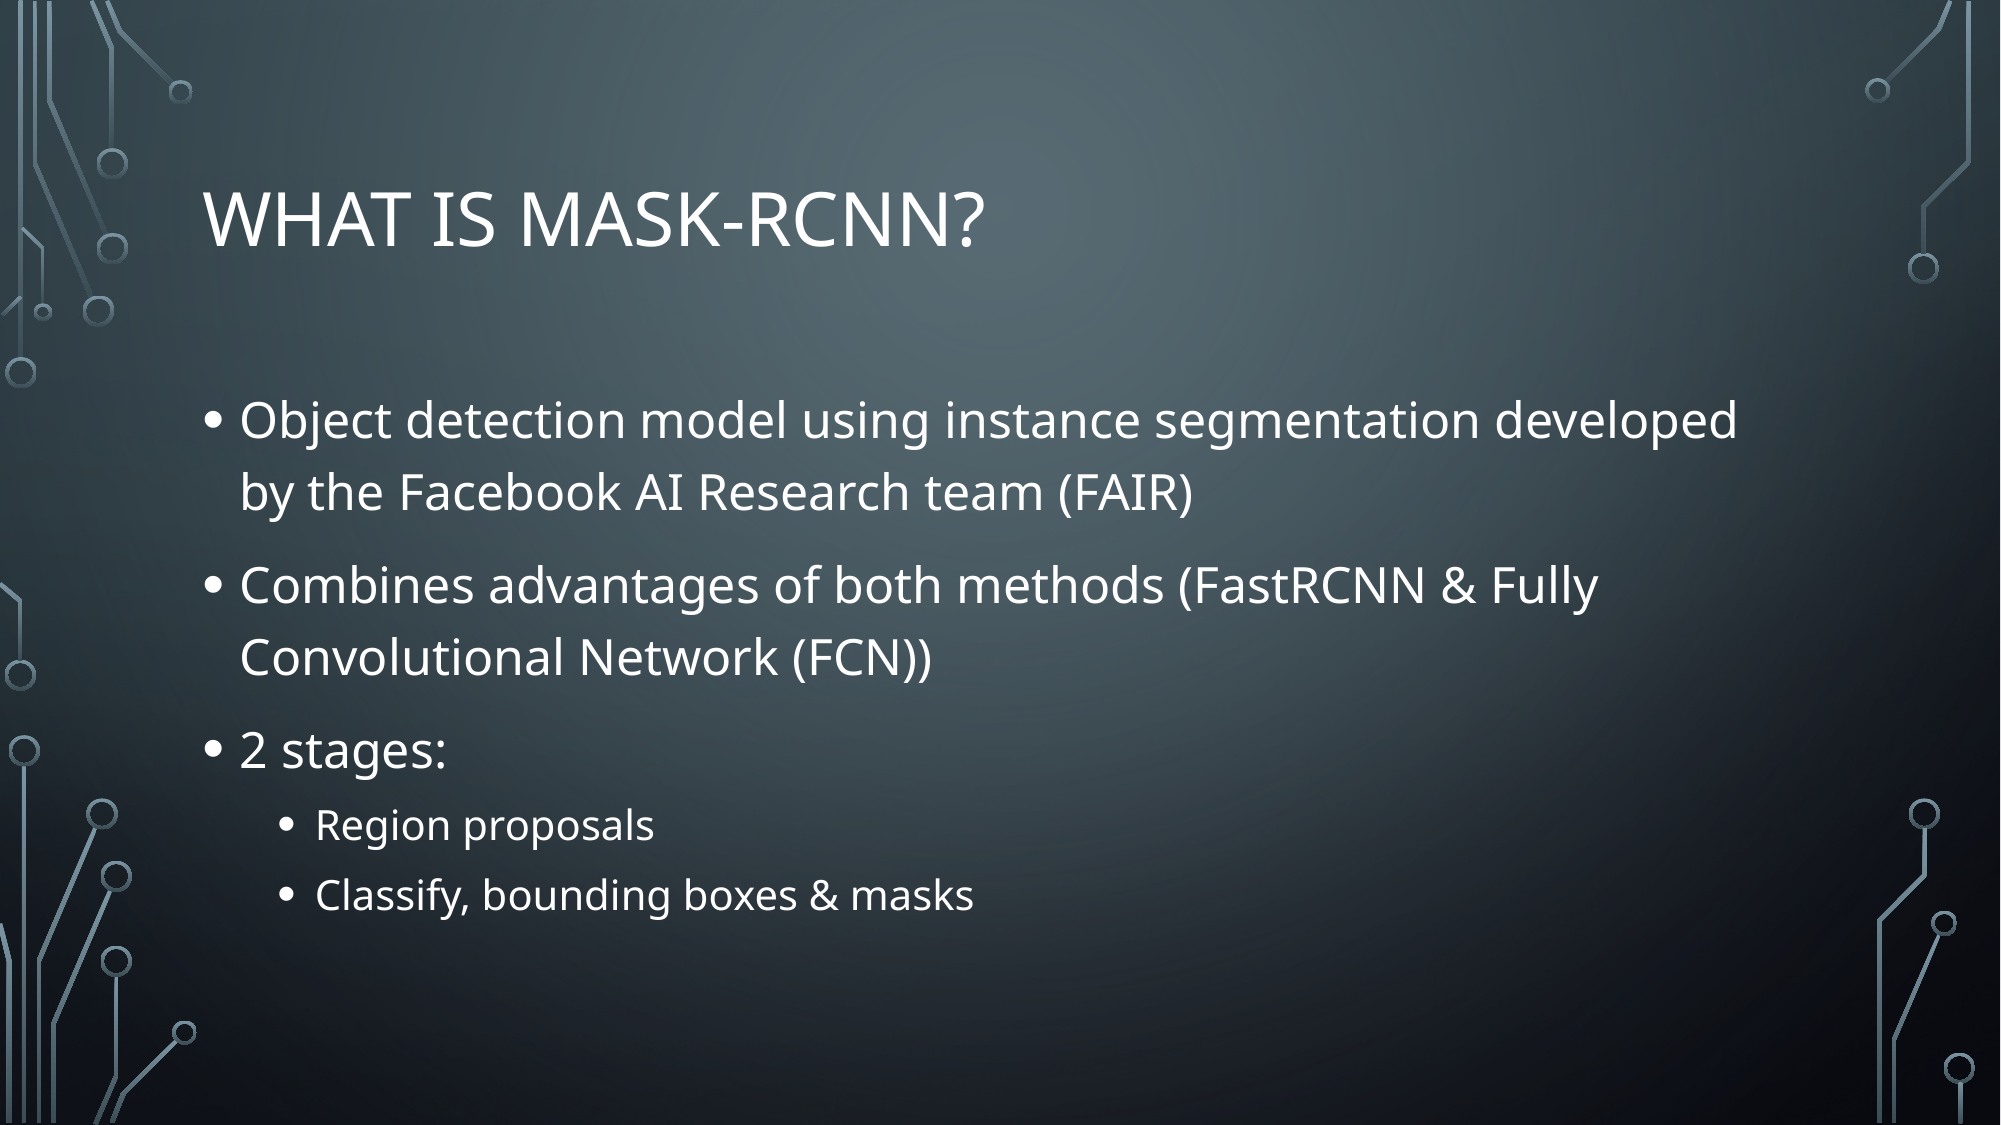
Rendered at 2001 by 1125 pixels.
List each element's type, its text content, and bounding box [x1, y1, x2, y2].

list Object detection model using instance segmentation developed by the Facebook AI Research team (FAIR) Combines advantages of both methods (FastRCNN & Fully Convolutional Network (FCN)) 2 stages: Region proposals Classify, bounding boxes & masks [187, 369, 1813, 950]
title What is mask-rcnn? [187, 101, 1813, 344]
